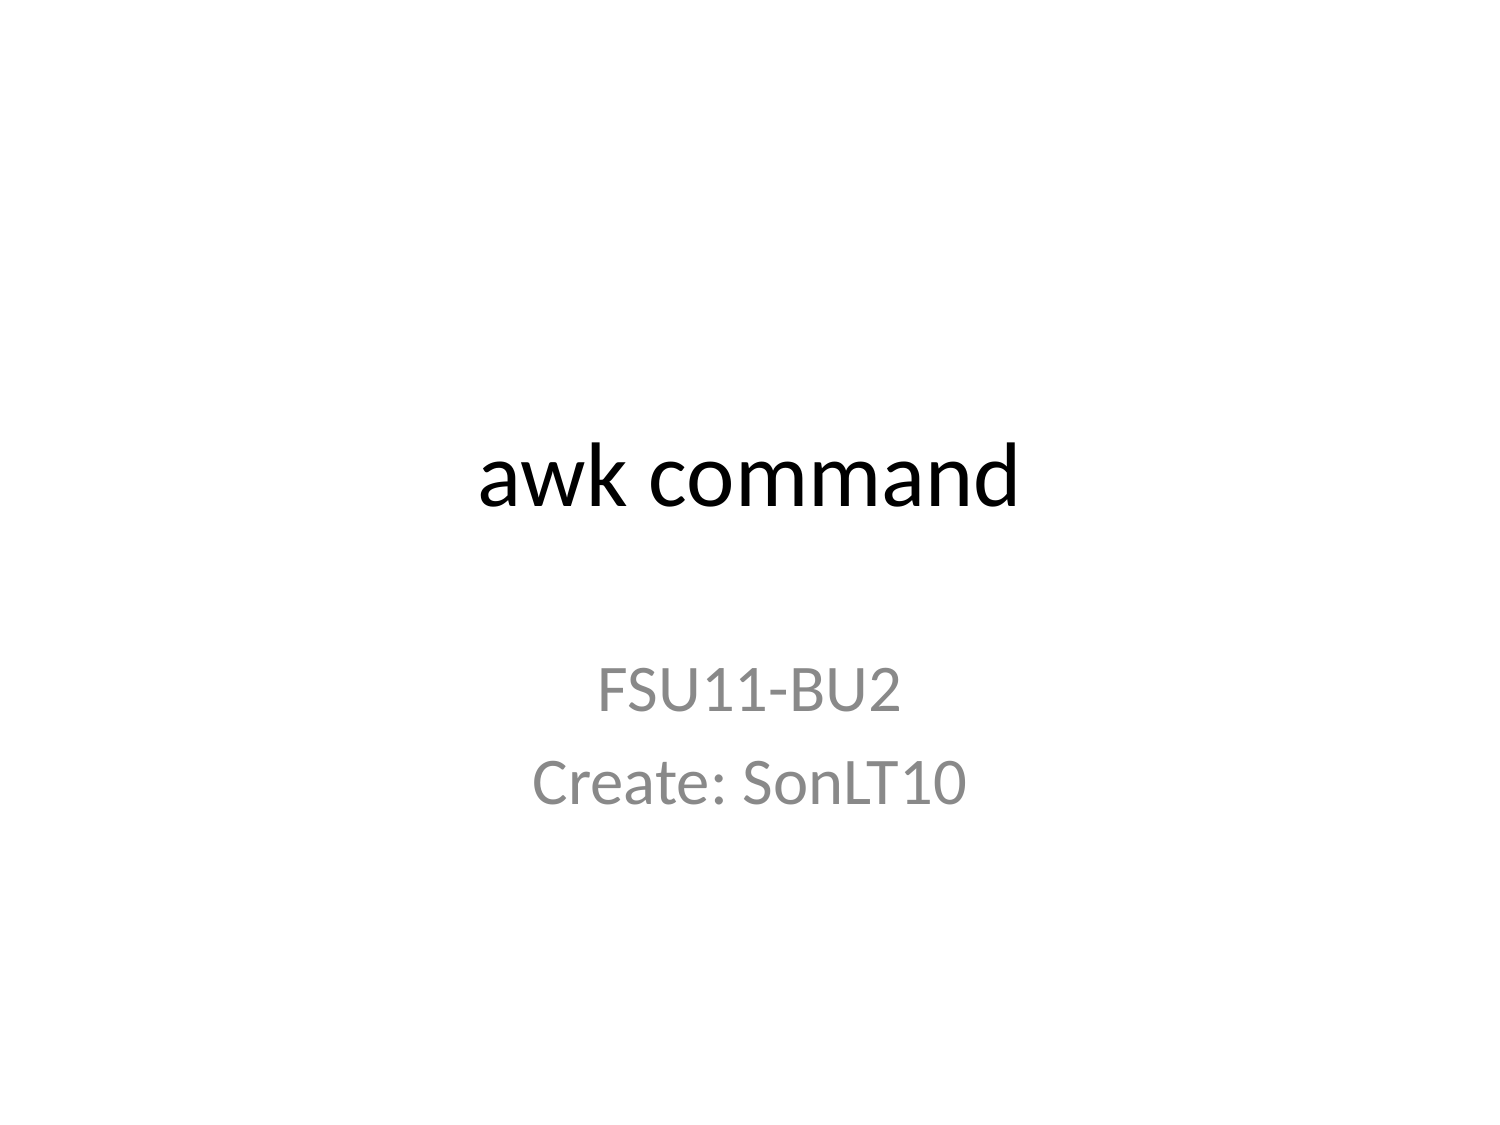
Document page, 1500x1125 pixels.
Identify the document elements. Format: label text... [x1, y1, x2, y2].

title awk command [112, 349, 1388, 591]
subtitle FSU11-BU2 Create: SonLT10 [225, 637, 1275, 925]
